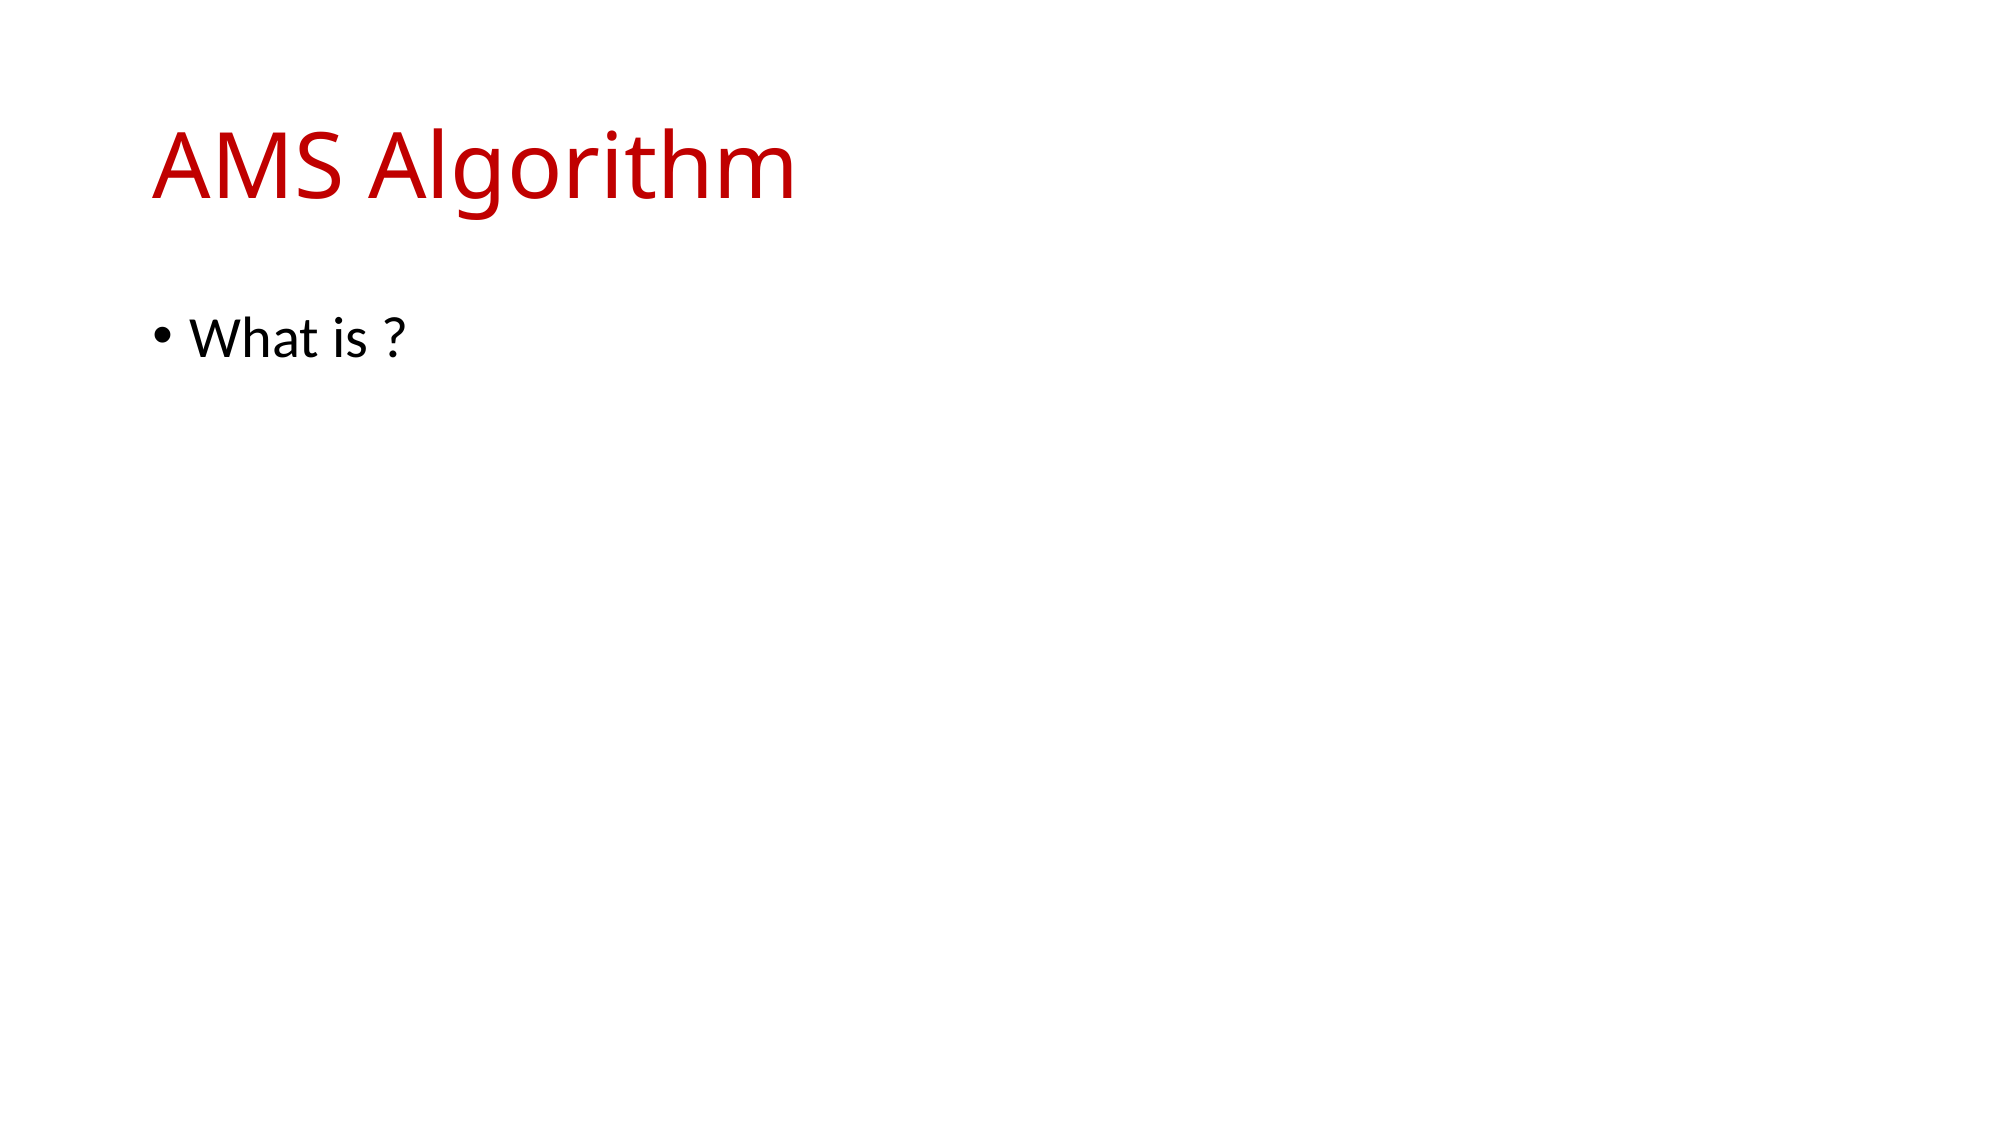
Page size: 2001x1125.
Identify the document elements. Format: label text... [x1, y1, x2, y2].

title AMS Algorithm [137, 59, 1863, 278]
